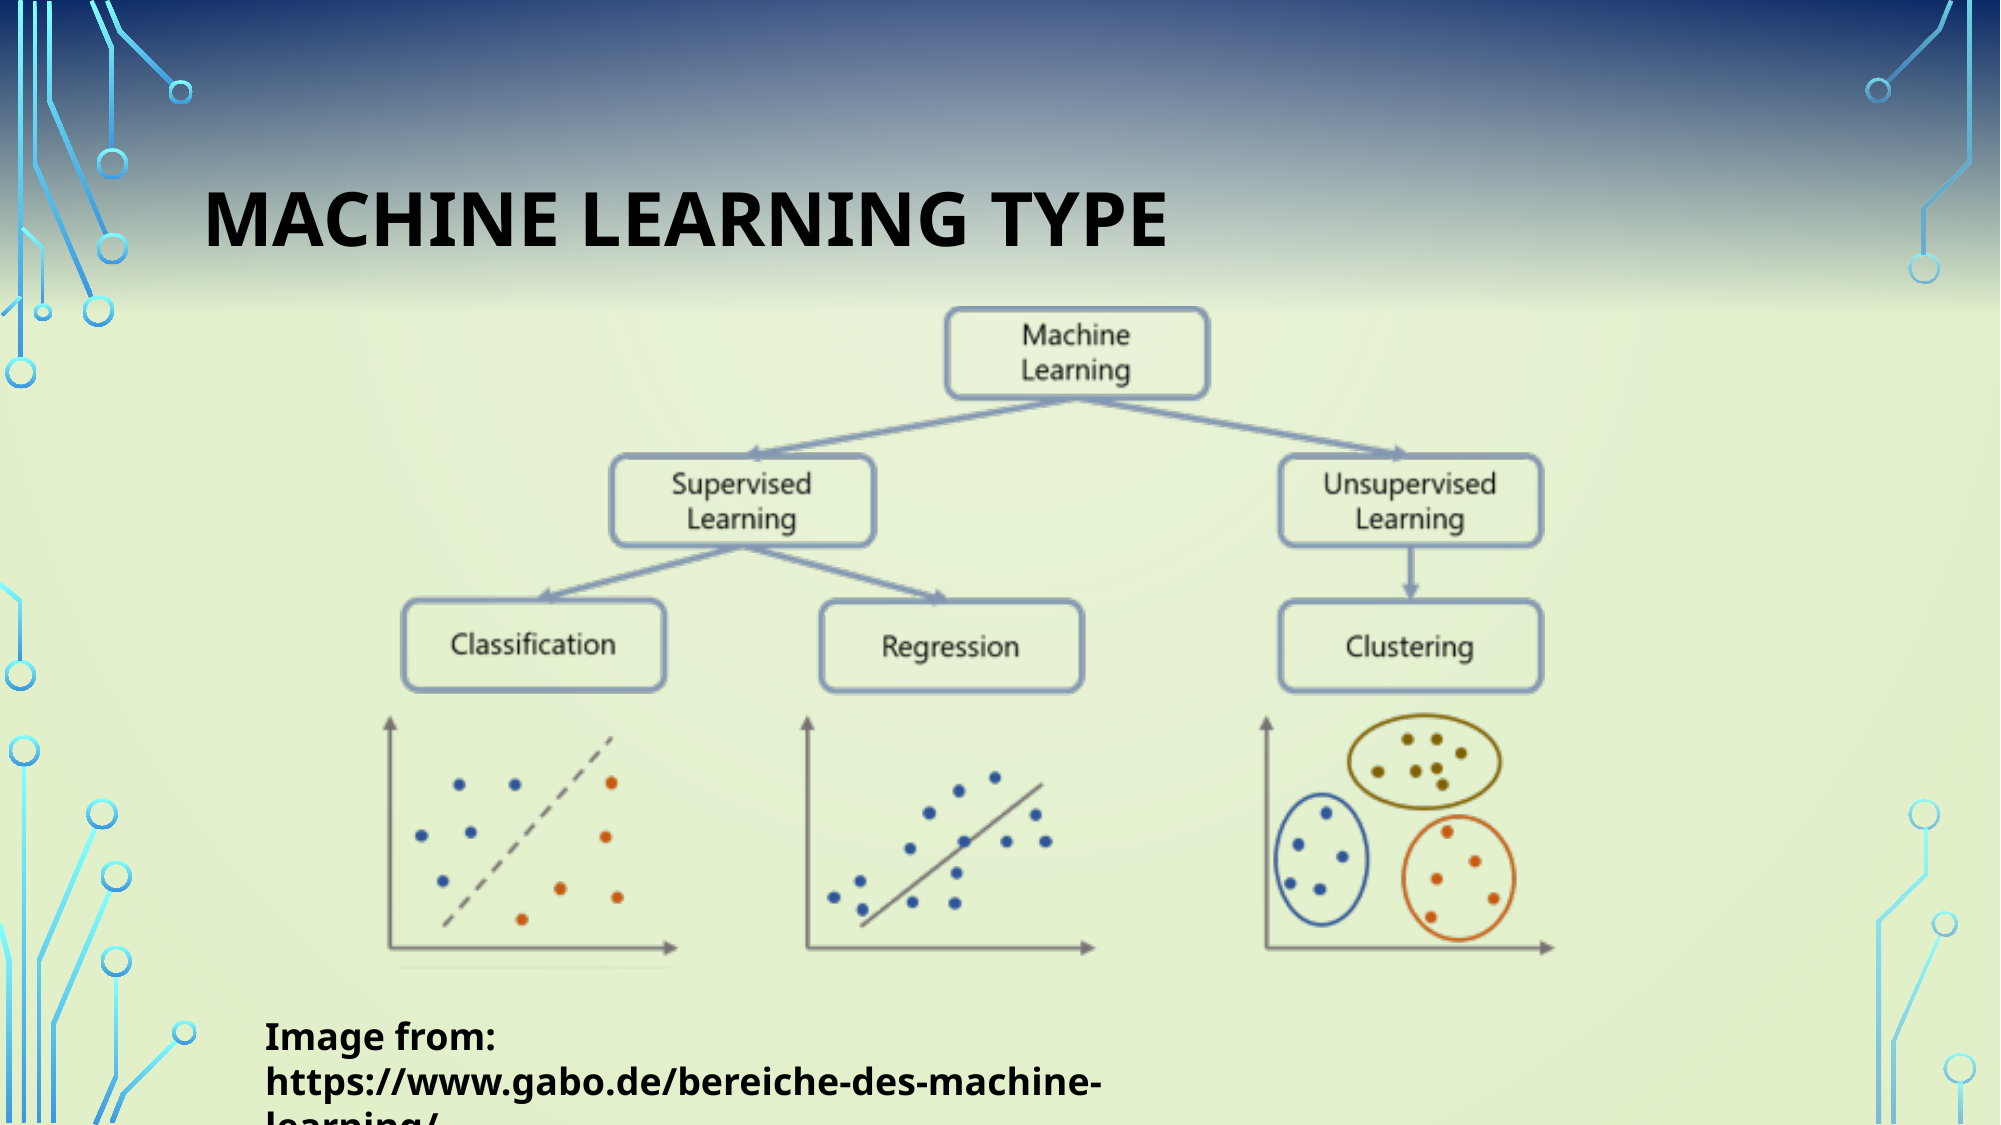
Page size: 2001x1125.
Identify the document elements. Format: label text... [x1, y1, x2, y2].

title Machine Learning Type [187, 101, 1813, 344]
text_box Image from: https://www.gabo.de/bereiche-des-machine-learning/ [250, 1005, 1252, 1125]
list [374, 306, 1571, 970]
